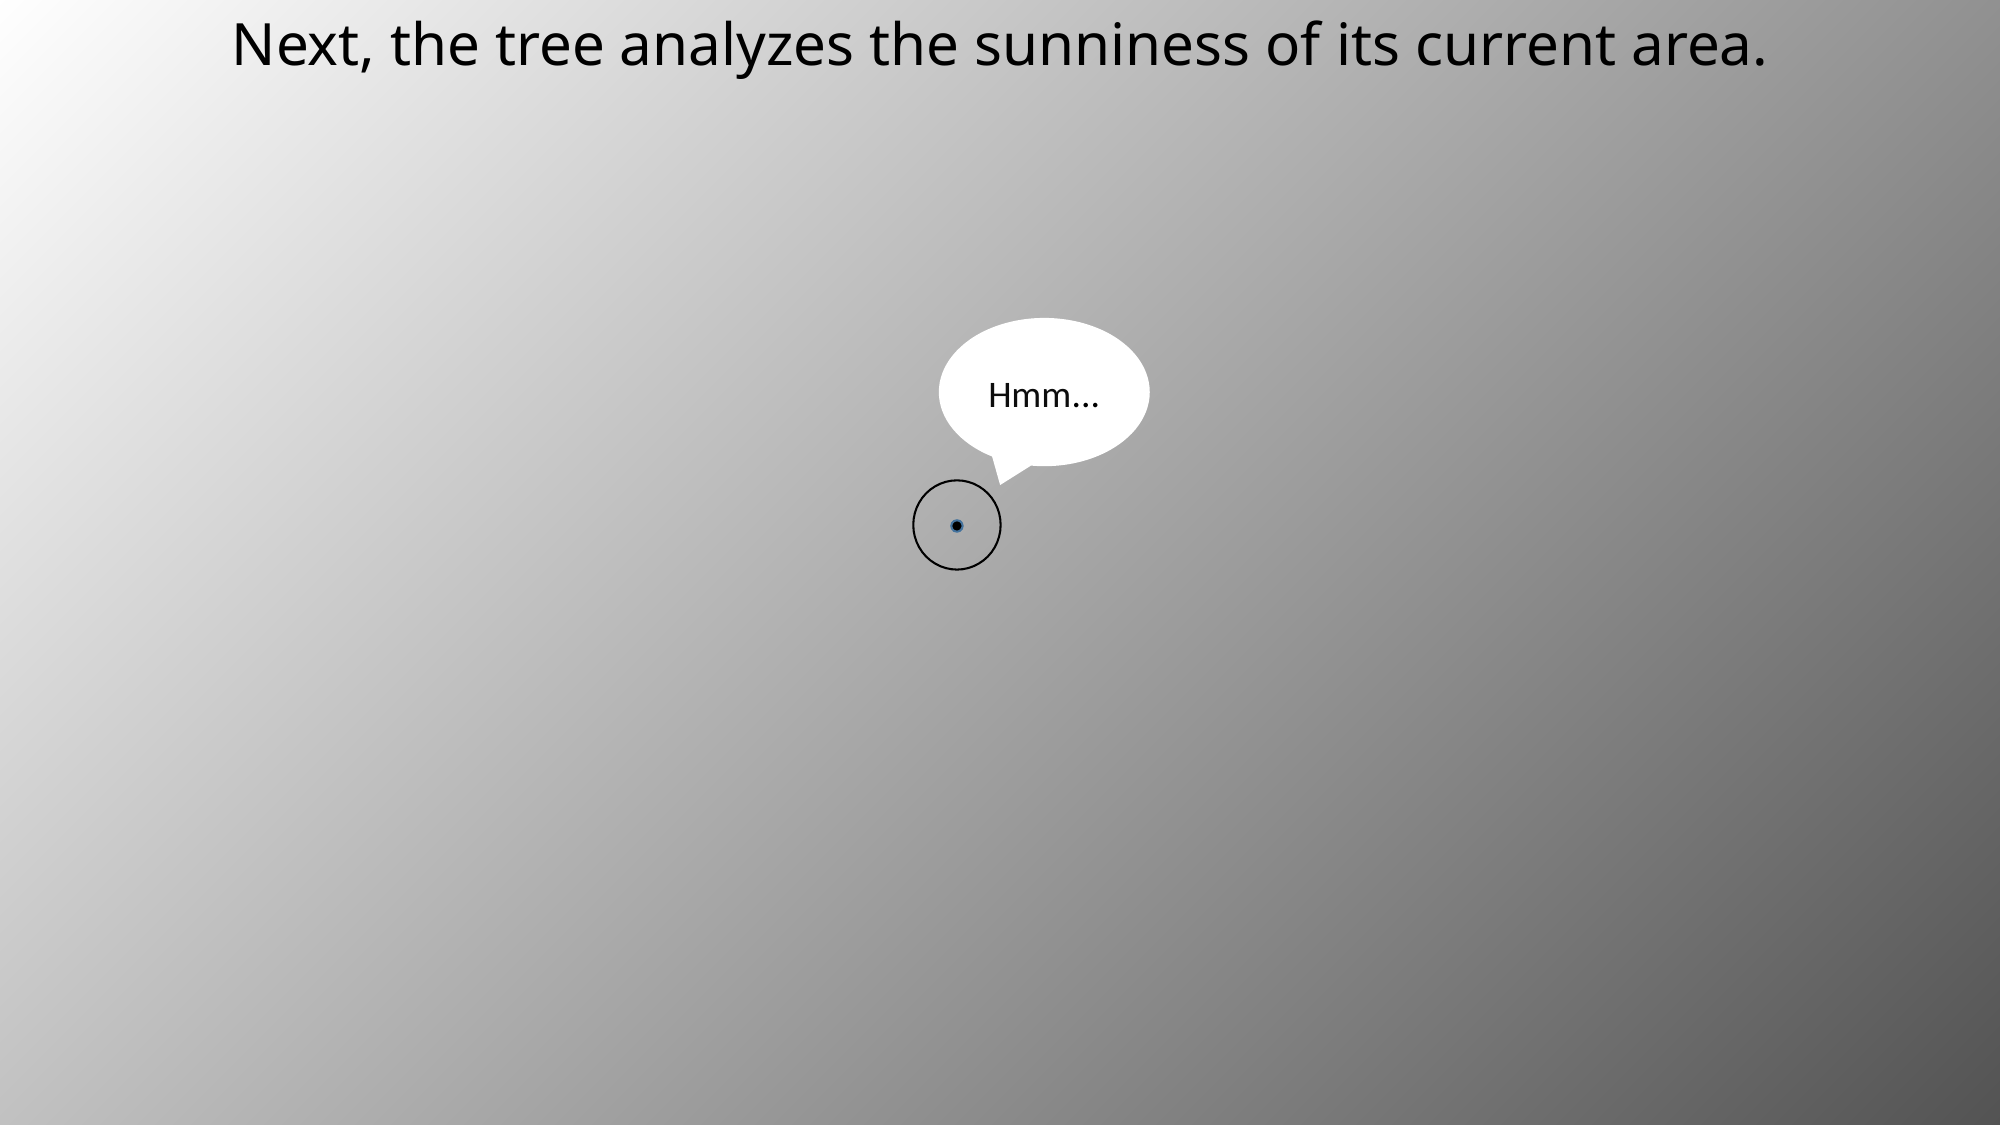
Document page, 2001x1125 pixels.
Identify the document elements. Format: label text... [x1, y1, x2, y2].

text_box [912, 479, 1002, 571]
text_box [950, 519, 964, 533]
text_box Next, the tree analyzes the sunniness of its current area. [0, 0, 2000, 85]
text_box Hmm... [938, 317, 1150, 486]
